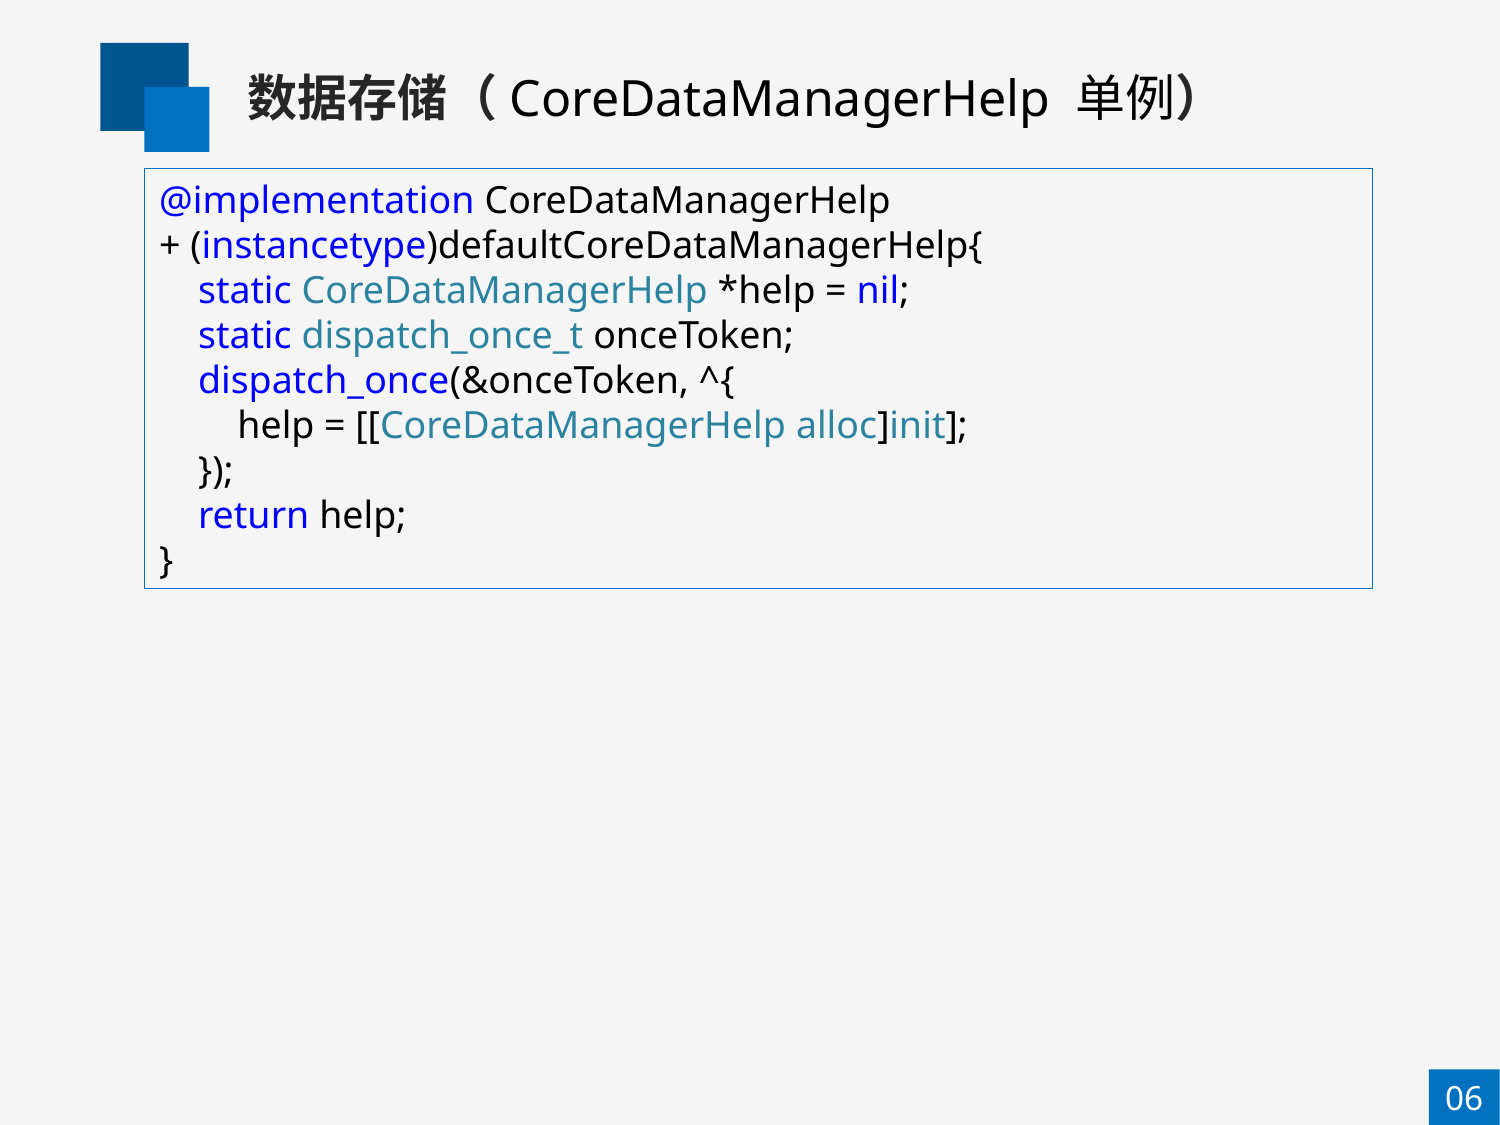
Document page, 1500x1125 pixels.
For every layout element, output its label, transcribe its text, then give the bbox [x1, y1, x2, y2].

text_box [100, 42, 210, 152]
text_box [1411, 1069, 1500, 1125]
text_box @implementation CoreDataManagerHelp + (instancetype)defaultCoreDataManagerHelp{ static CoreDataManagerHelp *help = nil; static dispatch_once_t onceToken; dispatch_once(&onceToken, ^{ help = [[CoreDataManagerHelp alloc]init]; }); return help; } [144, 168, 1373, 589]
text_box 数据存储（CoreDataManagerHelp 单例） [232, 59, 1400, 135]
